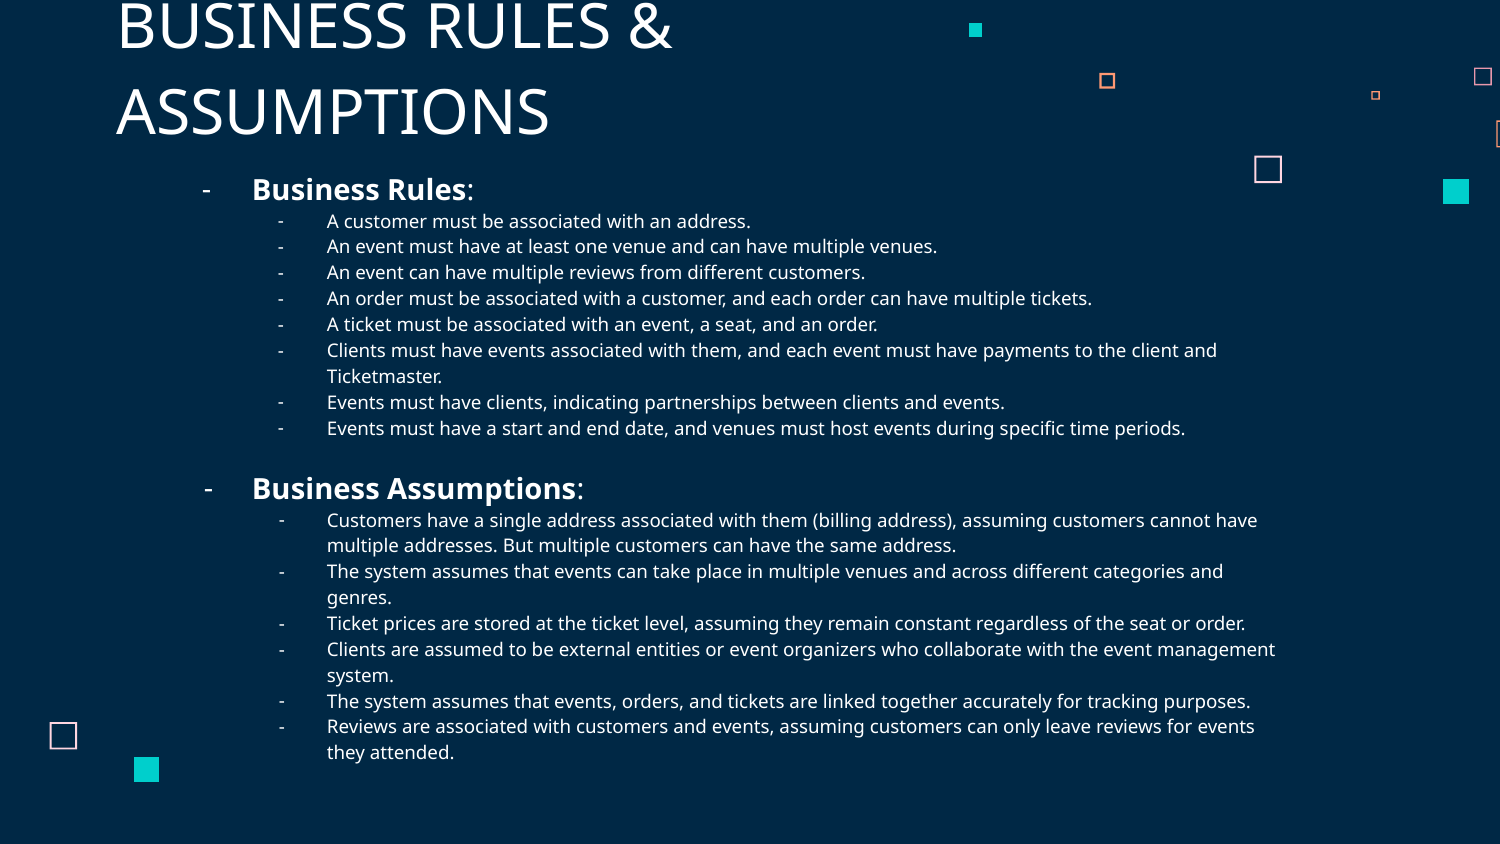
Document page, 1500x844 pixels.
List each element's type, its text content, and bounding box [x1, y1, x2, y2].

title BUSINESS RULES & ASSUMPTIONS [101, 67, 1118, 163]
subtitle Business Rules: A customer must be associated with an address. An event must have at least one venue and can have multiple venues. An event can have multiple reviews from different customers. An order must be associated with a customer, and each order can have multiple tickets. A ticket must be associated with an event, a seat, and an order. Clients must have events associated with them, and each event must have payments to the client and Ticketmaster. Events must have clients, indicating partnerships between clients and events. Events must have a start and end date, and venues must host events during specific time periods. Business Assumptions: Customers have a single address associated with them (billing address), assuming customers cannot have multiple addresses. But multiple customers can have the same address. The system assumes that events can take place in multiple venues and across different categories and genres. Ticket prices are stored at the ticket level, assuming they remain constant regardless of the seat or order. Clients are assumed to be external entities or event organizers who collaborate with the event management system. The system assumes that events, orders, and tickets are linked together accurately for tracking purposes. Reviews are associated with customers and events, assuming customers can only leave reviews for events they attended. [161, 150, 1298, 828]
